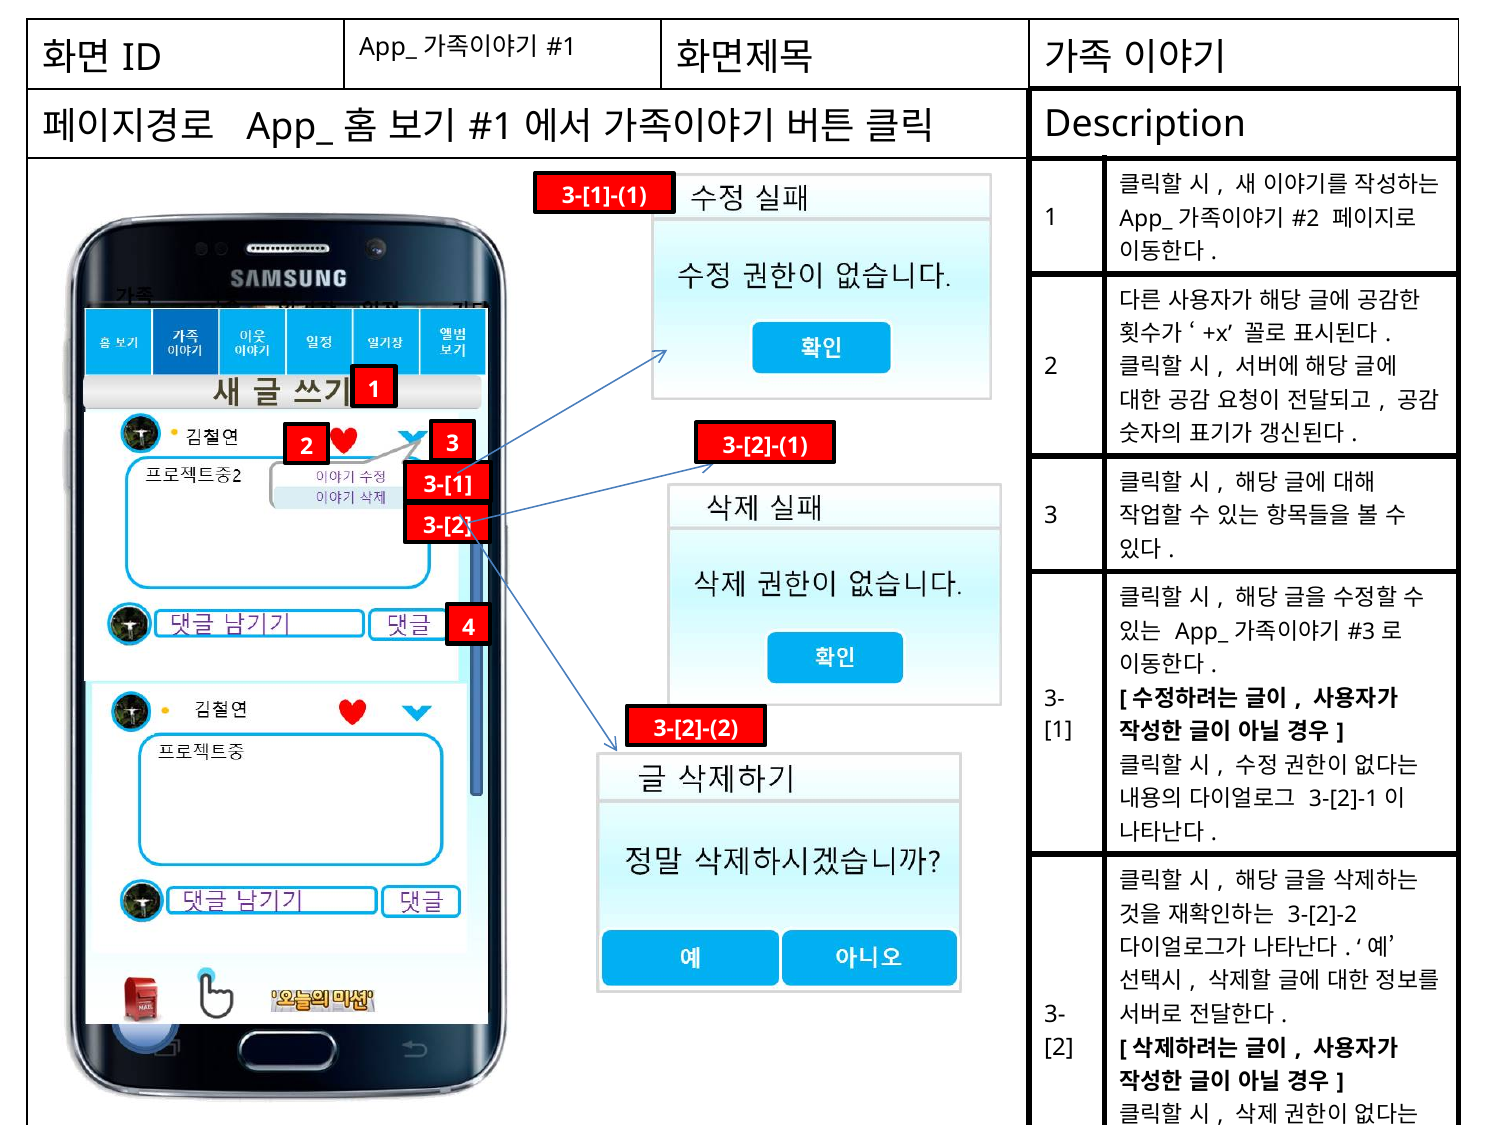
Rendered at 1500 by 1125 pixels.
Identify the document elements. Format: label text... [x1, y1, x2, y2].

table_cell 클릭할 시, 새 이야기를 작성하는 App_가족이야기#2 페이지로 이동한다. [1107, 161, 1456, 271]
picture [455, 328, 465, 340]
text_box 3-[1]-(1) [537, 171, 654, 214]
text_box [468, 462, 715, 523]
table_cell 1 [1032, 161, 1102, 271]
table_cell 다른 사용자가 해당 글에 공감한 횟수가 ‘+x’ 꼴로 표시된다. 클릭할 시, 서버에 해당 글에 대한 공감 요청이 전달되고, 공감 숫자의 표기가 갱신된다. [1107, 277, 1456, 453]
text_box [456, 349, 668, 474]
table_cell 페이지경로 App_홈 보기#1에서 가족이야기 버튼 클릭 [28, 90, 1026, 157]
table_header 화면제목 [662, 20, 1028, 88]
table_cell 3-[2] [1032, 857, 1102, 1125]
text_box 3-[2]-(1) [694, 420, 836, 464]
table_cell Description [1032, 91, 1456, 156]
picture [650, 172, 992, 400]
table_cell 클릭할 시, 해당 글에 대해 작업할 수 있는 항목들을 볼 수 있다. [1107, 459, 1456, 569]
table_cell [28, 159, 1026, 1125]
table_cell 3 [1032, 459, 1102, 569]
text_box 3-[2]-(2) [625, 704, 767, 747]
table_cell 클릭할 시, 해당 글을 삭제하는 것을 재확인하는 3-[2]-2 다이얼로그가 나타난다. ‘예’ 선택시, 삭제할 글에 대한 정보를 서버로 전달한다. [삭제하려는 글이, 사용자가 작성한 글이 아닐 경우] 클릭할 시, 삭제 권한이 없다는 내용의 다이얼로그 3-[2]-1이 나타난다. [1107, 857, 1456, 1125]
table_cell 2 [1032, 277, 1102, 453]
table_header App_가족이야기#1 [345, 20, 660, 88]
picture [666, 482, 1002, 707]
picture [442, 345, 450, 353]
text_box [459, 514, 618, 752]
table_header 화면ID [28, 20, 343, 88]
picture [596, 751, 968, 994]
table_header 가족 이야기 [1030, 20, 1458, 86]
table_cell 클릭할 시, 해당 글을 수정할 수 있는 App_가족이야기#3로 이동한다. [수정하려는 글이, 사용자가 작성한 글이 아닐 경우] 클릭할 시, 수정 권한이 없다는 내용의 다이얼로그 3-[2]-1이 나타난다. [1107, 574, 1456, 851]
picture [439, 328, 451, 340]
table_cell 3-[1] [1032, 574, 1102, 851]
picture [48, 172, 542, 1115]
